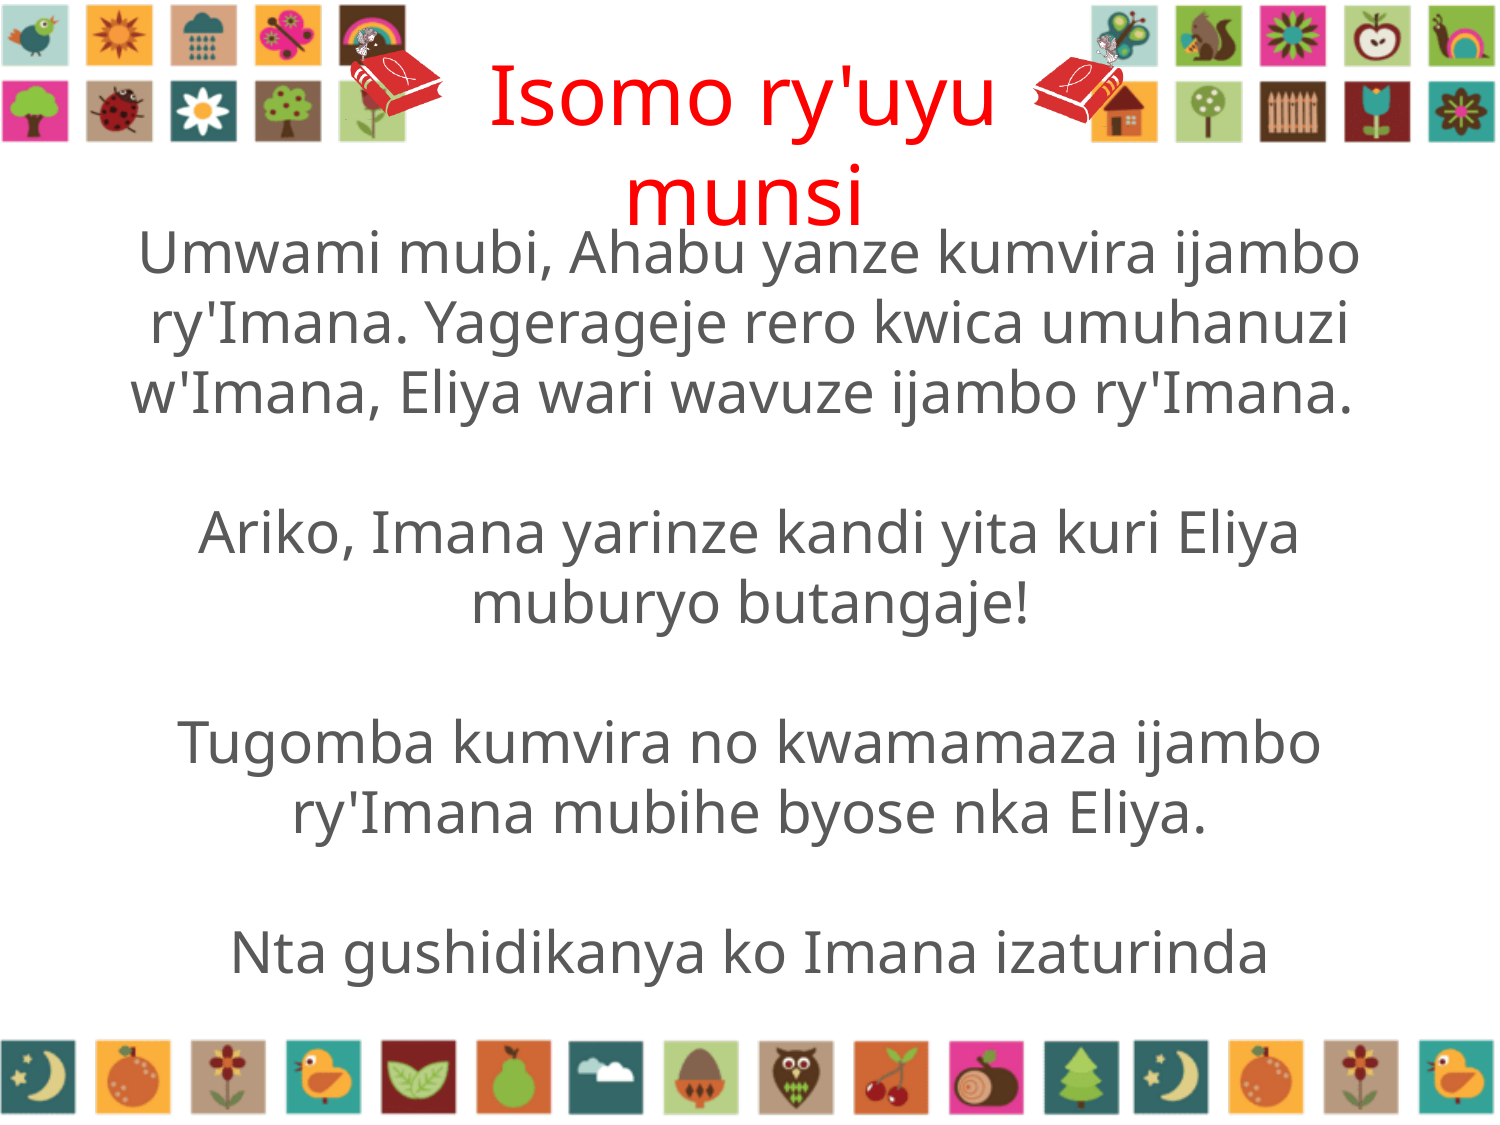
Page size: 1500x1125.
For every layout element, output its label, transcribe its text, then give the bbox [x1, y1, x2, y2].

text_box Isomo ry'uyu munsi [412, 34, 1078, 208]
picture [1001, 3, 1500, 150]
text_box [0, 1028, 1500, 1118]
text_box Umwami mubi, Ahabu yanze kumvira ijambo ry'Imana. Yagerageje rero kwica umuhanuzi w'Imana, Eliya wari wavuze ijambo ry'Imana. Ariko, Imana yarinze kandi yita kuri Eliya muburyo butangaje! Tugomba kumvira no kwamamaza ijambo ry'Imana mubihe byose nka Eliya. Nta gushidikanya ko Imana izaturinda [76, 208, 1424, 1027]
picture [0, 3, 475, 150]
